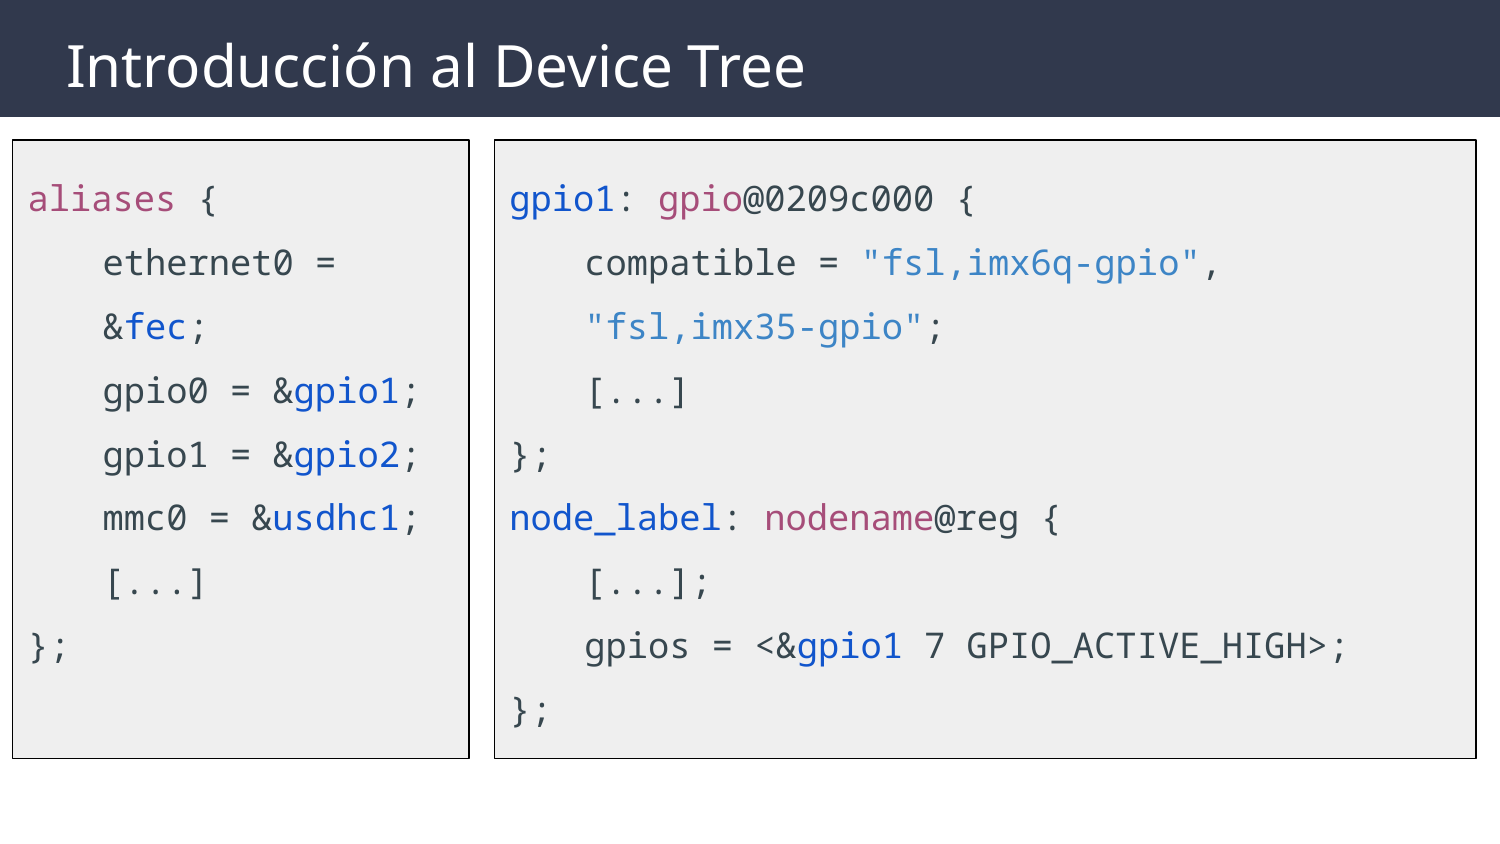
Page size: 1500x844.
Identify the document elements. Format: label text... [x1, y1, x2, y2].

text_box gpio1: gpio@0209c000 { compatible = "fsl,imx6q-gpio", "fsl,imx35-gpio"; [...] }; node_label: nodename@reg { [...]; gpios = <&gpio1 7 GPIO_ACTIVE_HIGH>; }; [494, 140, 1476, 759]
title Introducción al Device Tree [51, 14, 1449, 117]
text_box aliases { ethernet0 = &fec; gpio0 = &gpio1; gpio1 = &gpio2; mmc0 = &usdhc1; [...] }; [12, 140, 469, 759]
